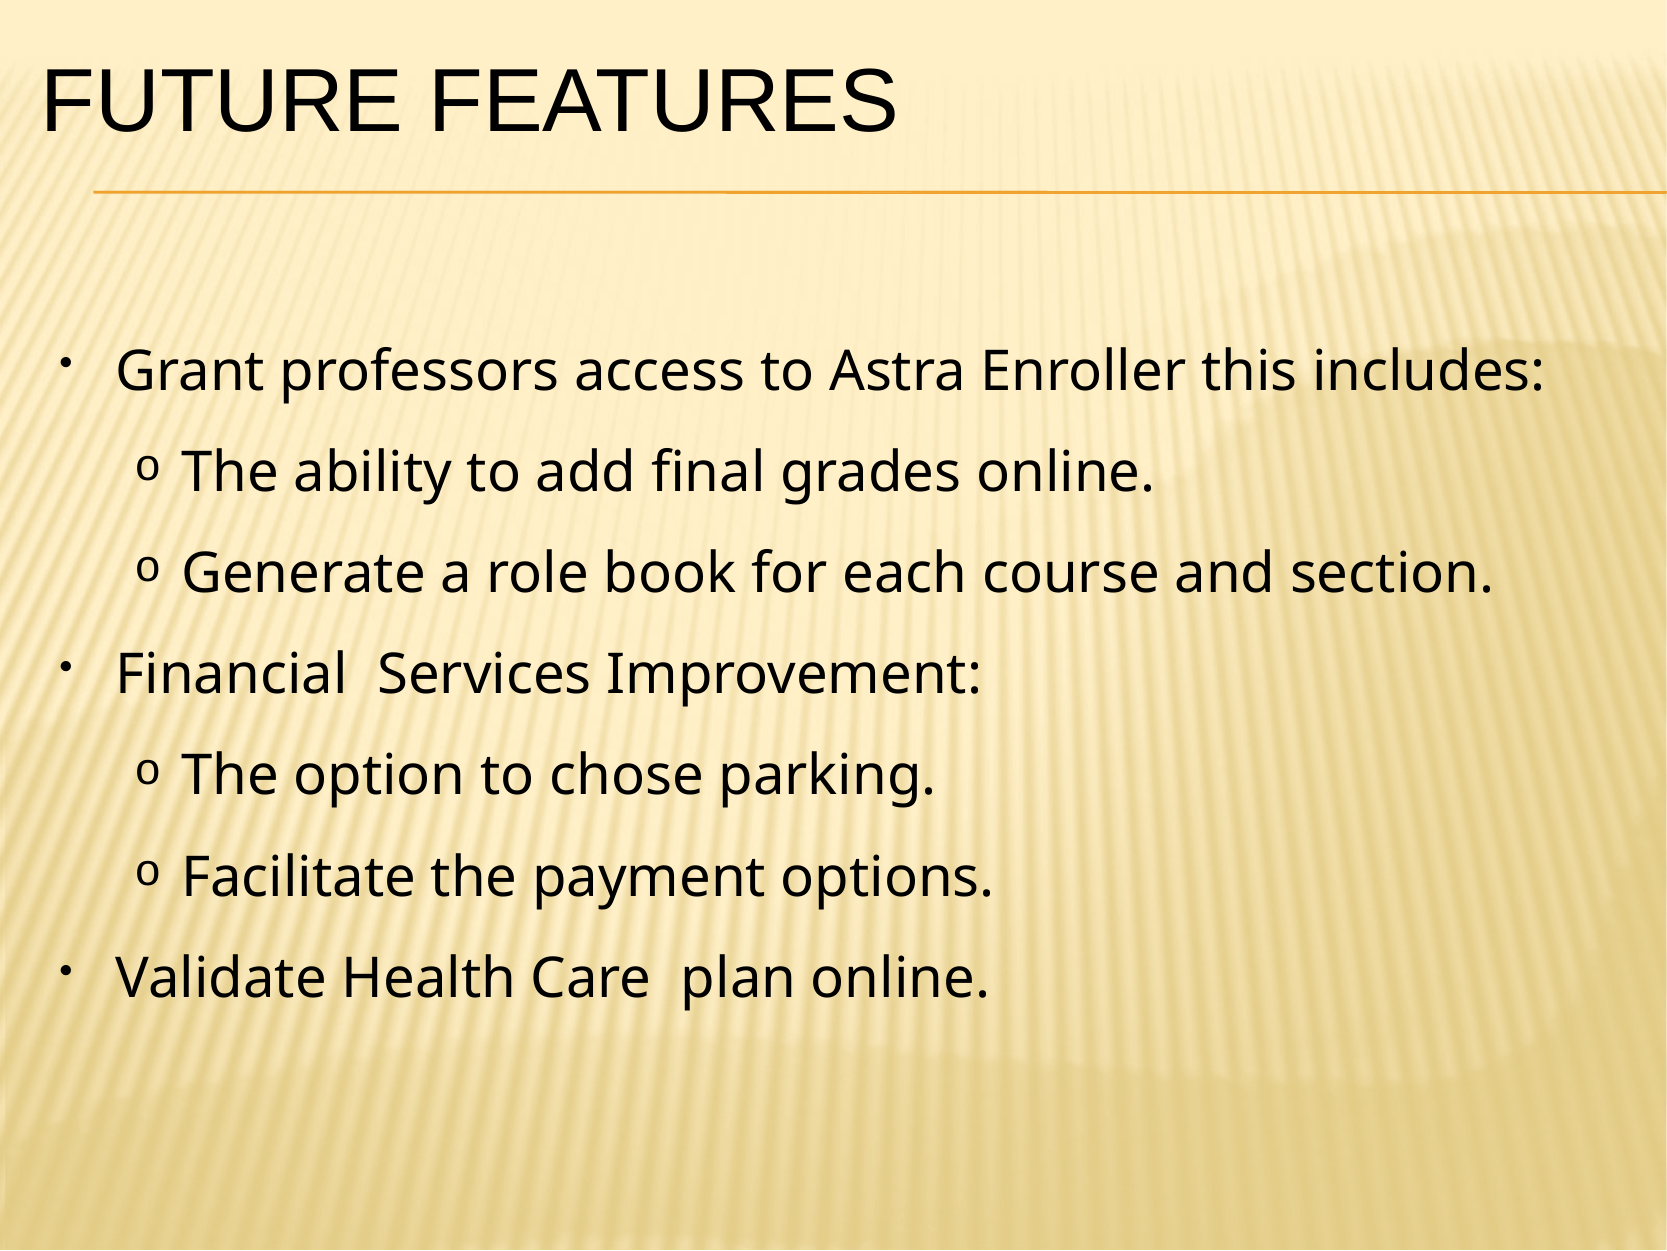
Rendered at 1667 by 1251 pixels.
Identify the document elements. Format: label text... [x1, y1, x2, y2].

list Grant professors access to Astra Enroller this includes: The ability to add final grades online. Generate a role book for each course and section. Financial Services Improvement: The option to chose parking. Facilitate the payment options. Validate Health Care plan online. [40, 300, 1626, 1200]
title Future Features [40, 50, 1626, 200]
